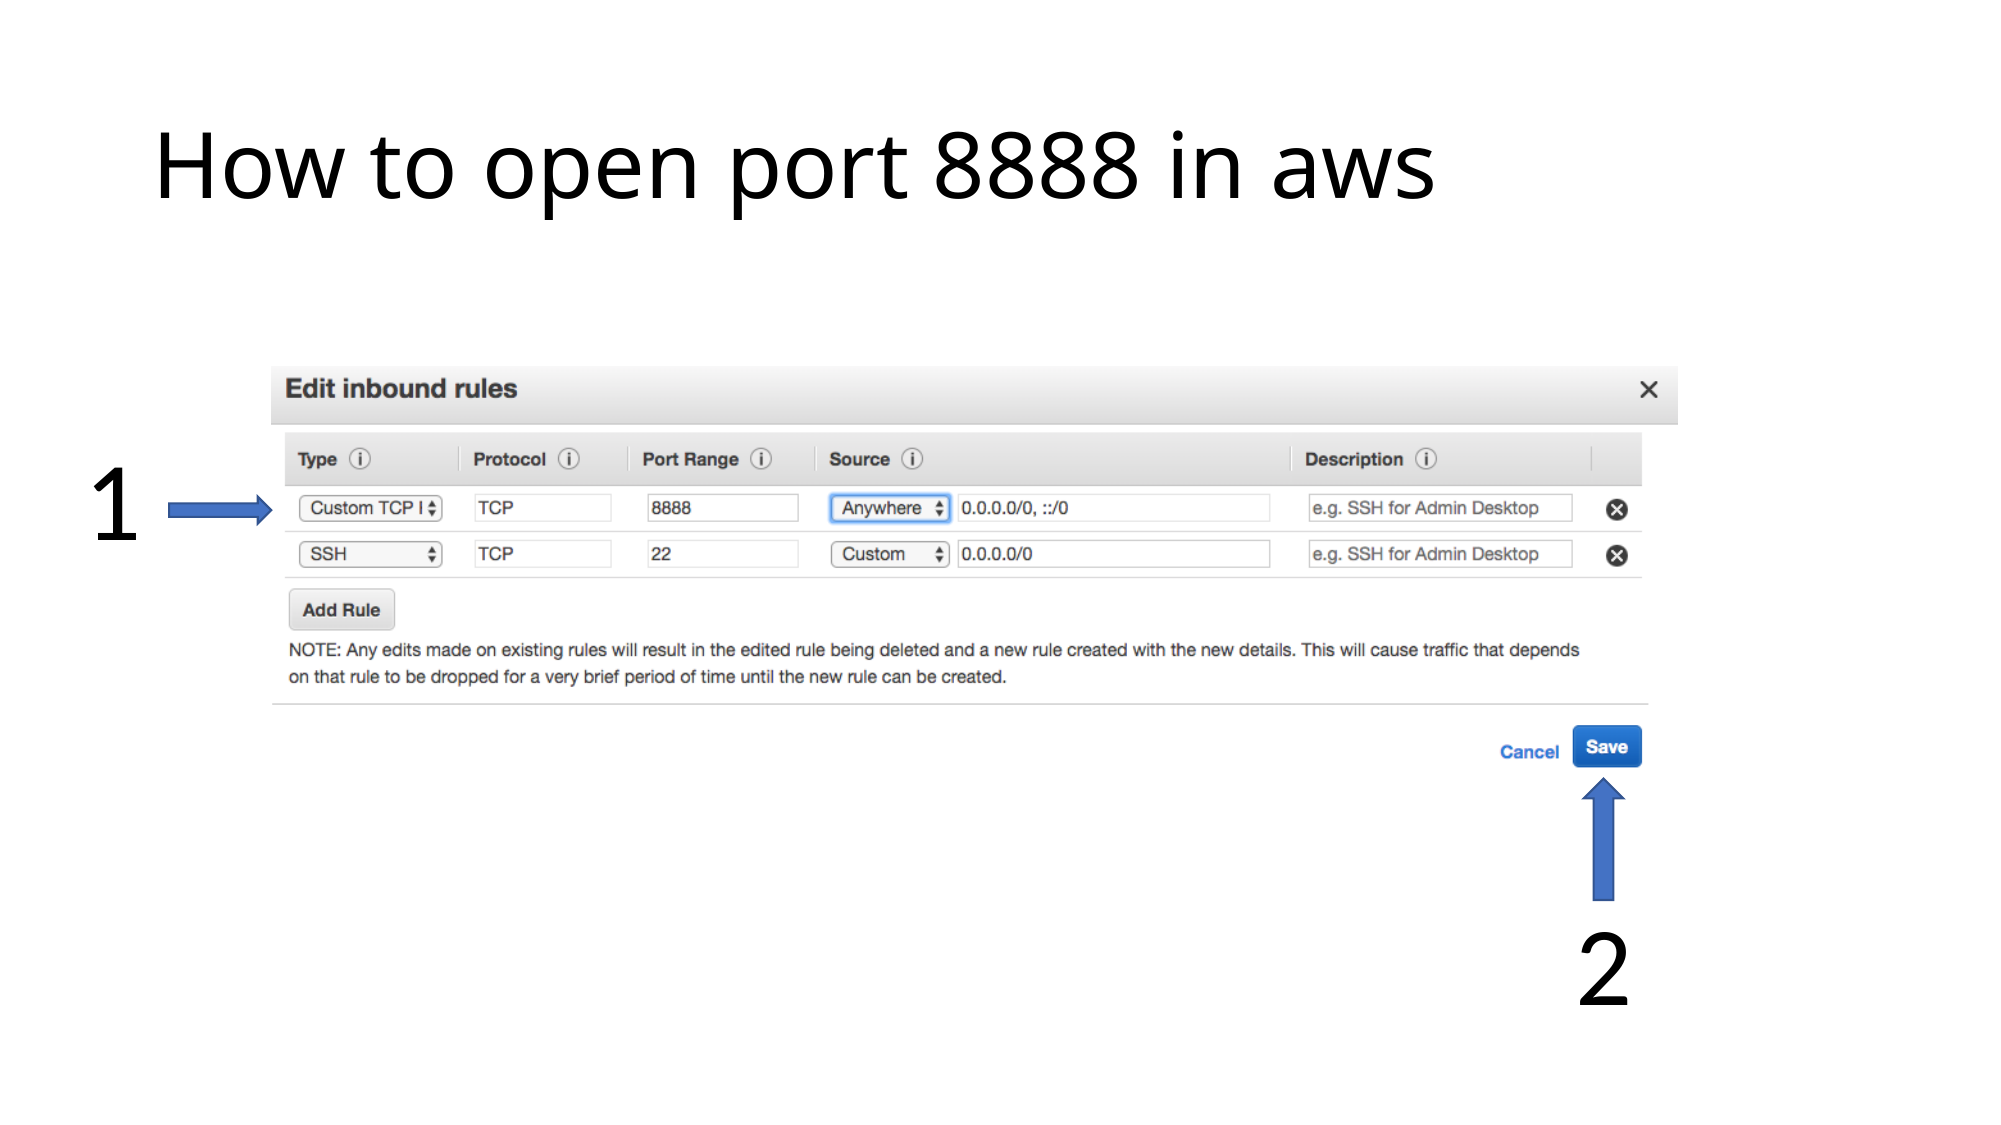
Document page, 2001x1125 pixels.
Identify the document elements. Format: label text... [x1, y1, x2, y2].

picture [271, 366, 1678, 779]
text_box [1581, 779, 1626, 902]
text_box [168, 494, 271, 527]
text_box 2 [1559, 884, 1648, 1035]
title How to open port 8888 in aws [137, 59, 1863, 278]
text_box 1 [68, 420, 157, 571]
